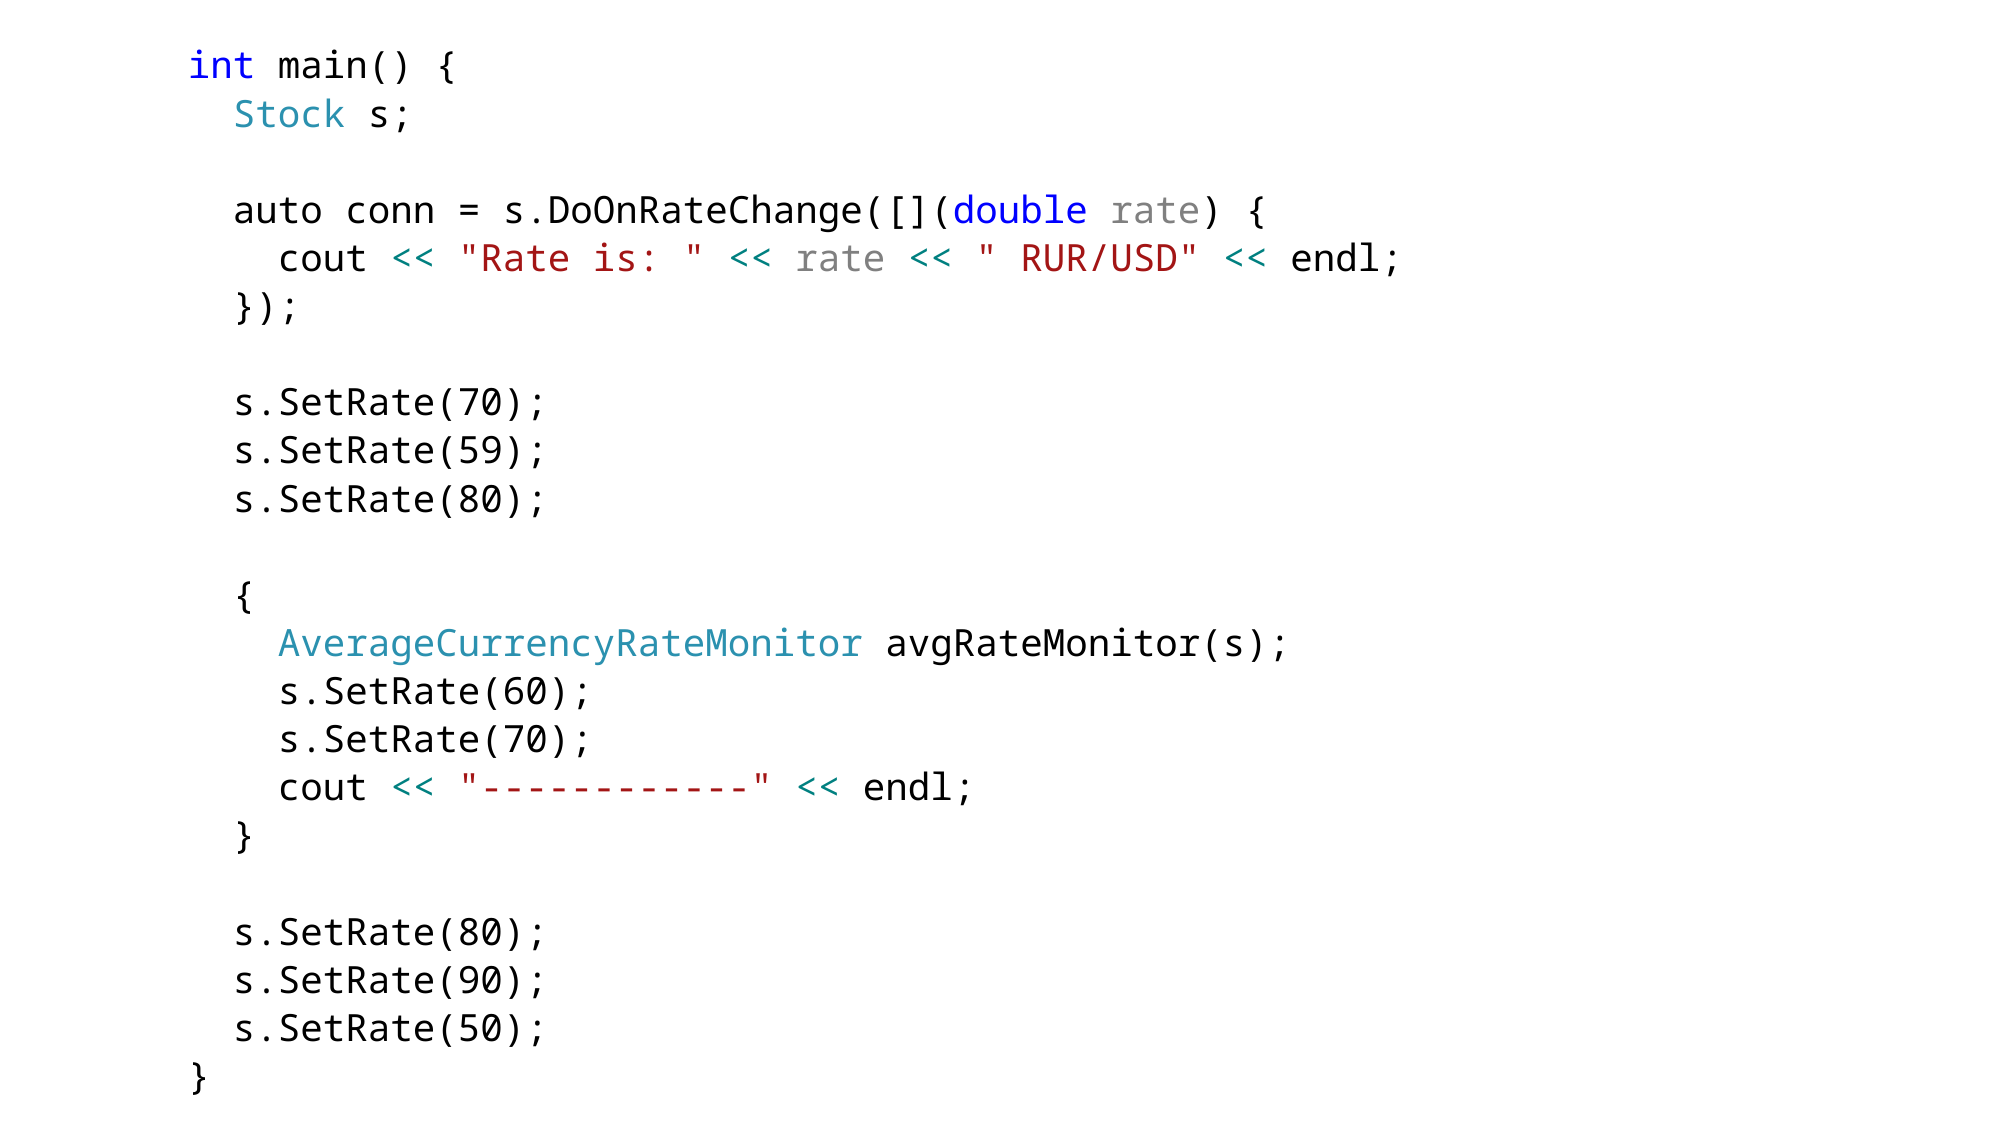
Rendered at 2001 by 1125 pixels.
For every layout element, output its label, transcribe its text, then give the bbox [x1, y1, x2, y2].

text_box int main() { Stock s; auto conn = s.DoOnRateChange([](double rate) { cout << "Rate is: " << rate << " RUR/USD" << endl; }); s.SetRate(70); s.SetRate(59); s.SetRate(80); { AverageCurrencyRateMonitor avgRateMonitor(s); s.SetRate(60); s.SetRate(70); cout << "------------" << endl; } s.SetRate(80); s.SetRate(90); s.SetRate(50); } [173, 30, 1715, 1105]
